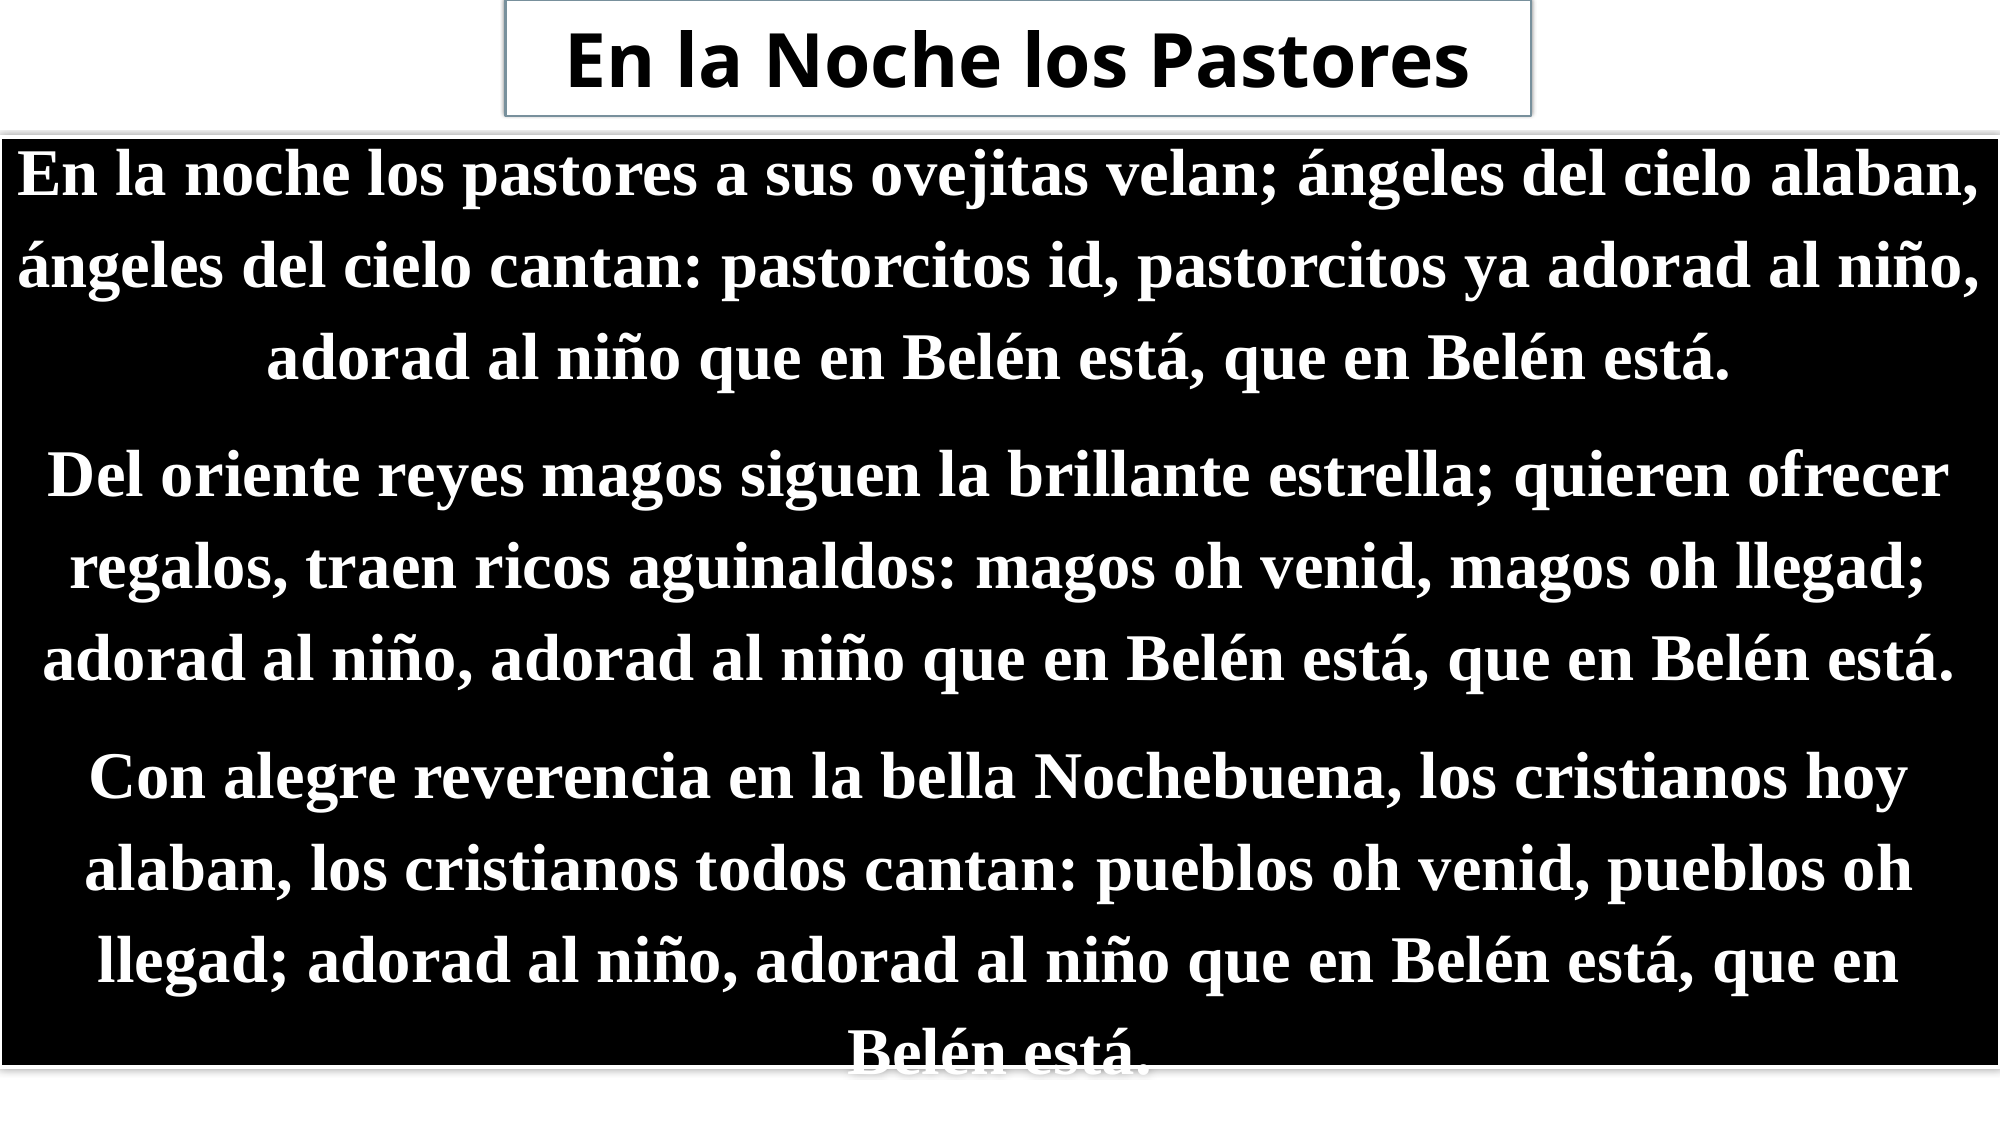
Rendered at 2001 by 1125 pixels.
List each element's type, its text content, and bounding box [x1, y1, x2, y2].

title En la Noche los Pastores [505, 0, 1532, 116]
list En la noche los pastores a sus ovejitas velan; ángeles del cielo alaban, ángeles del cielo cantan: pastorcitos id, pastorcitos ya adorad al niño, adorad al niño que en Belén está, que en Belén está. Del oriente reyes magos siguen la brillante estrella; quieren ofrecer regalos, traen ricos aguinaldos: magos oh venid, magos oh llegad; adorad al niño, adorad al niño que en Belén está, que en Belén está. Con alegre reverencia en la bella Nochebuena, los cristianos hoy alaban, los cristianos todos cantan: pueblos oh venid, pueblos oh llegad; adorad al niño, adorad al niño que en Belén está, que en Belén está. [0, 137, 2000, 1067]
